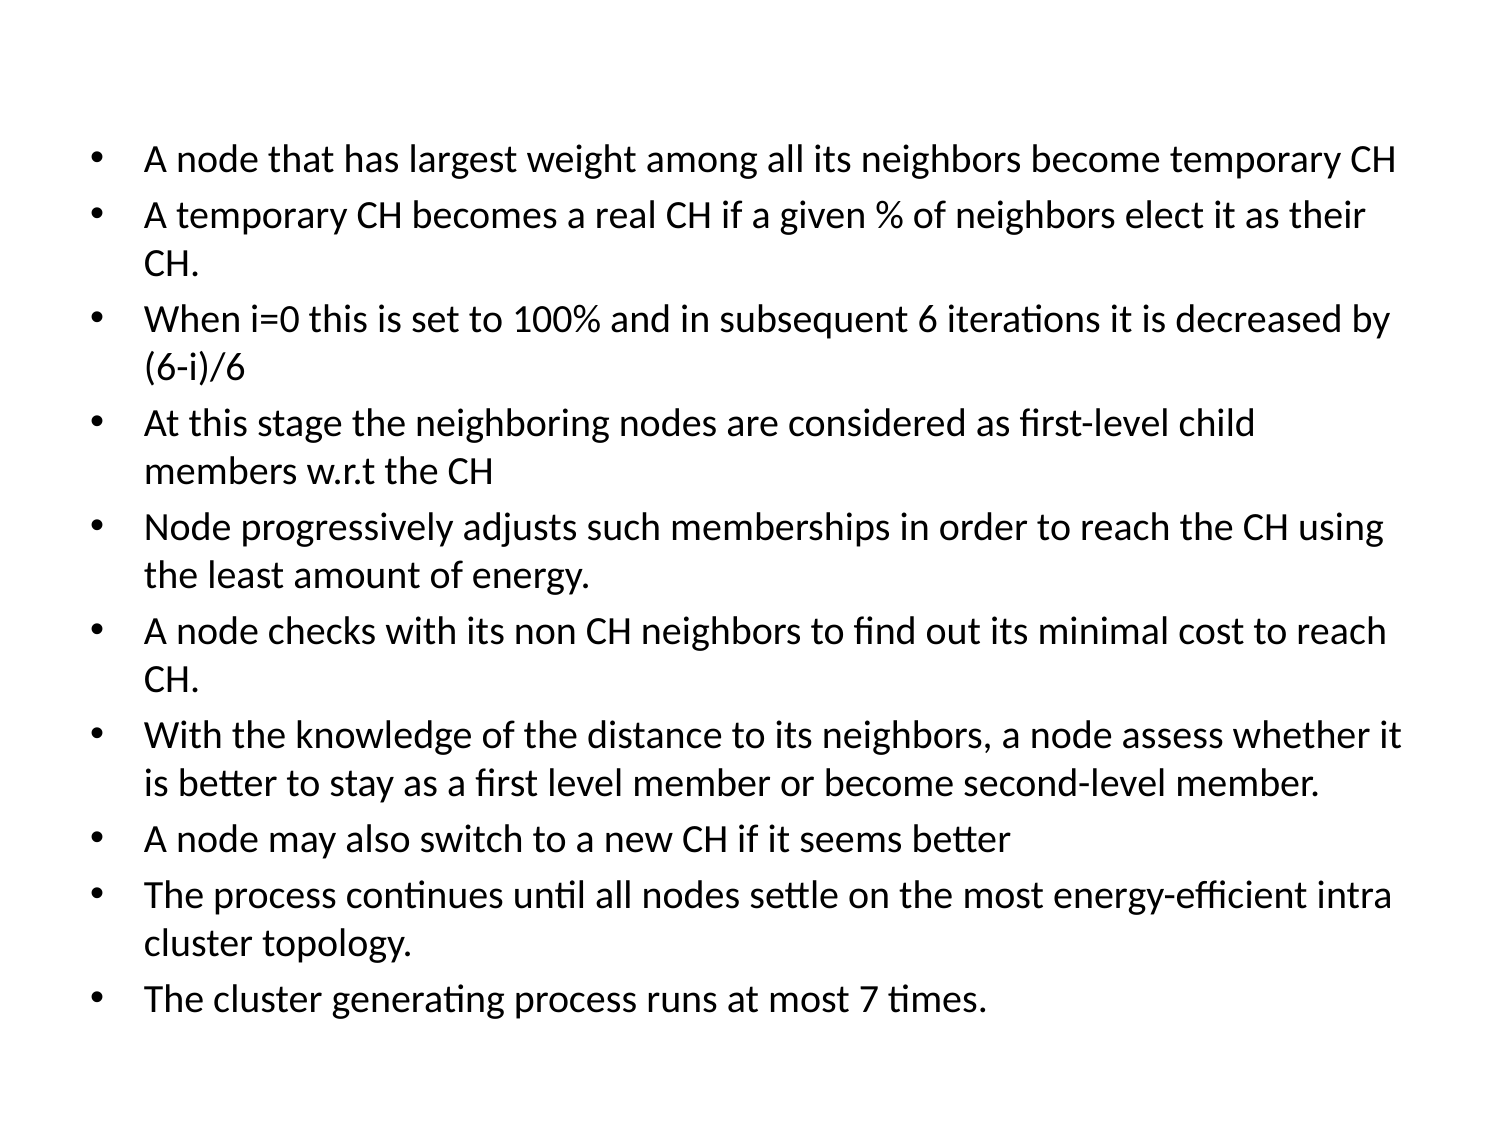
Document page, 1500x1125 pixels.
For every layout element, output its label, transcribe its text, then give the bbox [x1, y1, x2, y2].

list A node that has largest weight among all its neighbors become temporary CH A temporary CH becomes a real CH if a given % of neighbors elect it as their CH. When i=0 this is set to 100% and in subsequent 6 iterations it is decreased by (6-i)/6 At this stage the neighboring nodes are considered as first-level child members w.r.t the CH Node progressively adjusts such memberships in order to reach the CH using the least amount of energy. A node checks with its non CH neighbors to find out its minimal cost to reach CH. With the knowledge of the distance to its neighbors, a node assess whether it is better to stay as a first level member or become second-level member. A node may also switch to a new CH if it seems better The process continues until all nodes settle on the most energy-efficient intra cluster topology. The cluster generating process runs at most 7 times. [75, 125, 1425, 1038]
